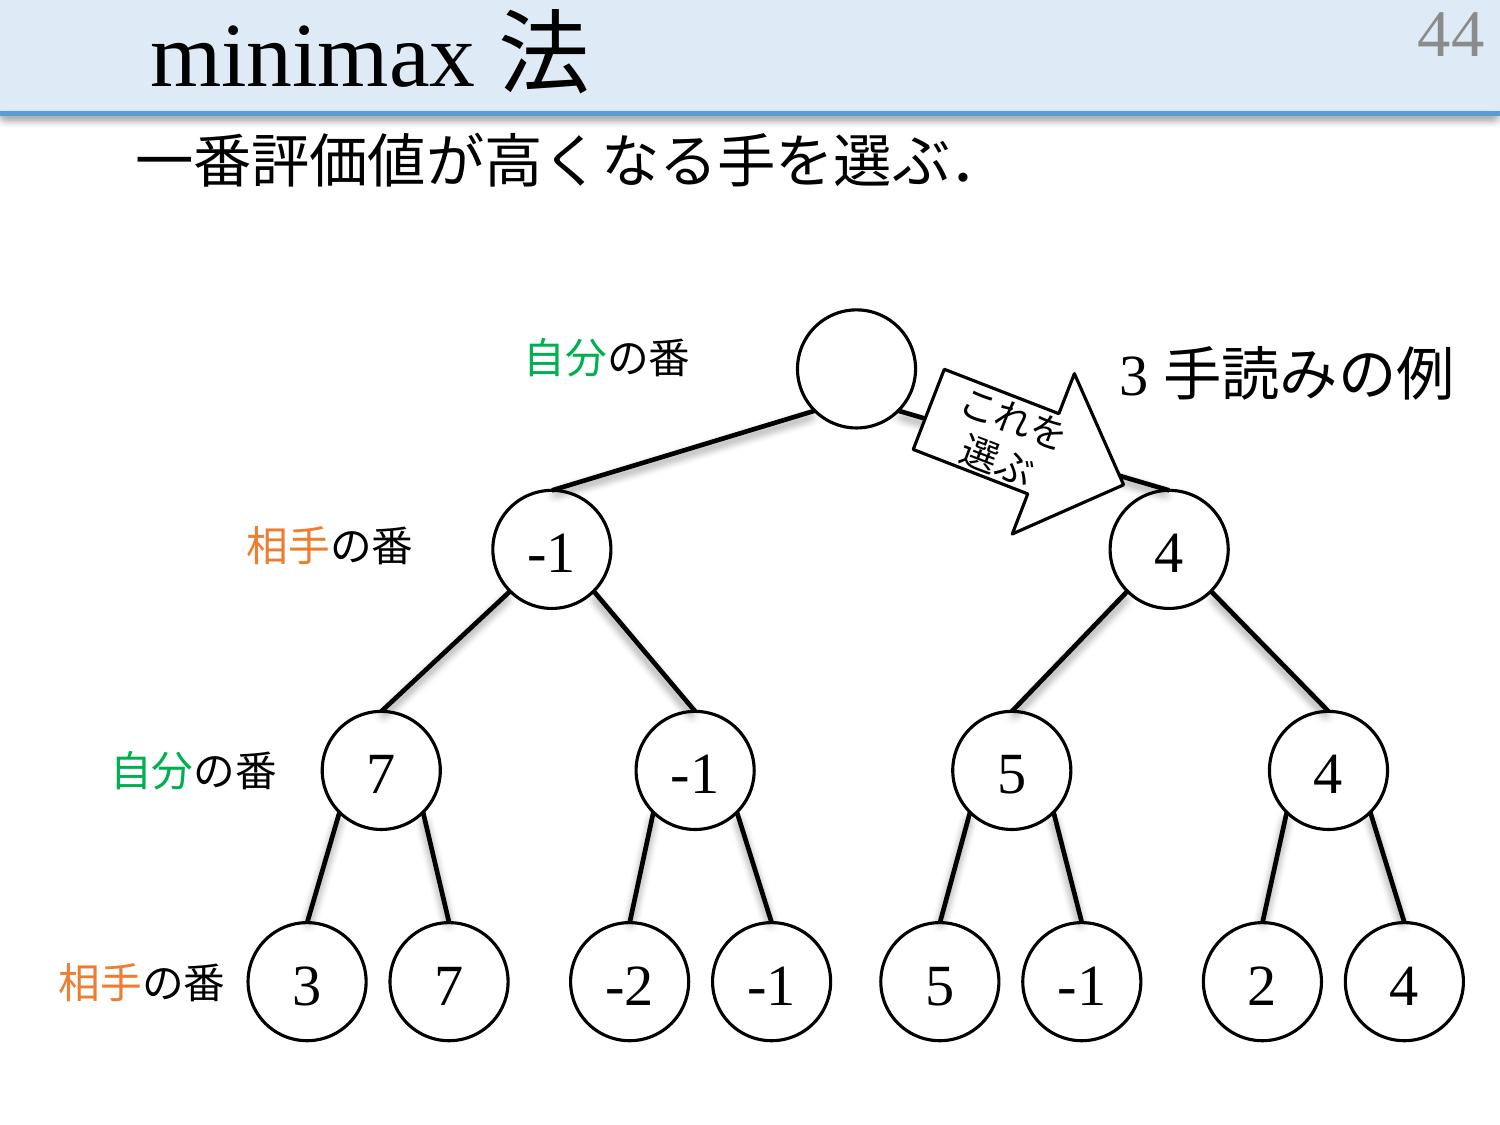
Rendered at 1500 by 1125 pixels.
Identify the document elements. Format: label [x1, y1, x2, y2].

text_box [43, 308, 1470, 1043]
slide_number [1162, 0, 1500, 60]
text_box [508, 324, 713, 390]
text_box [232, 511, 437, 577]
list [135, 124, 1405, 290]
title [135, 0, 1373, 114]
text_box [95, 737, 300, 803]
